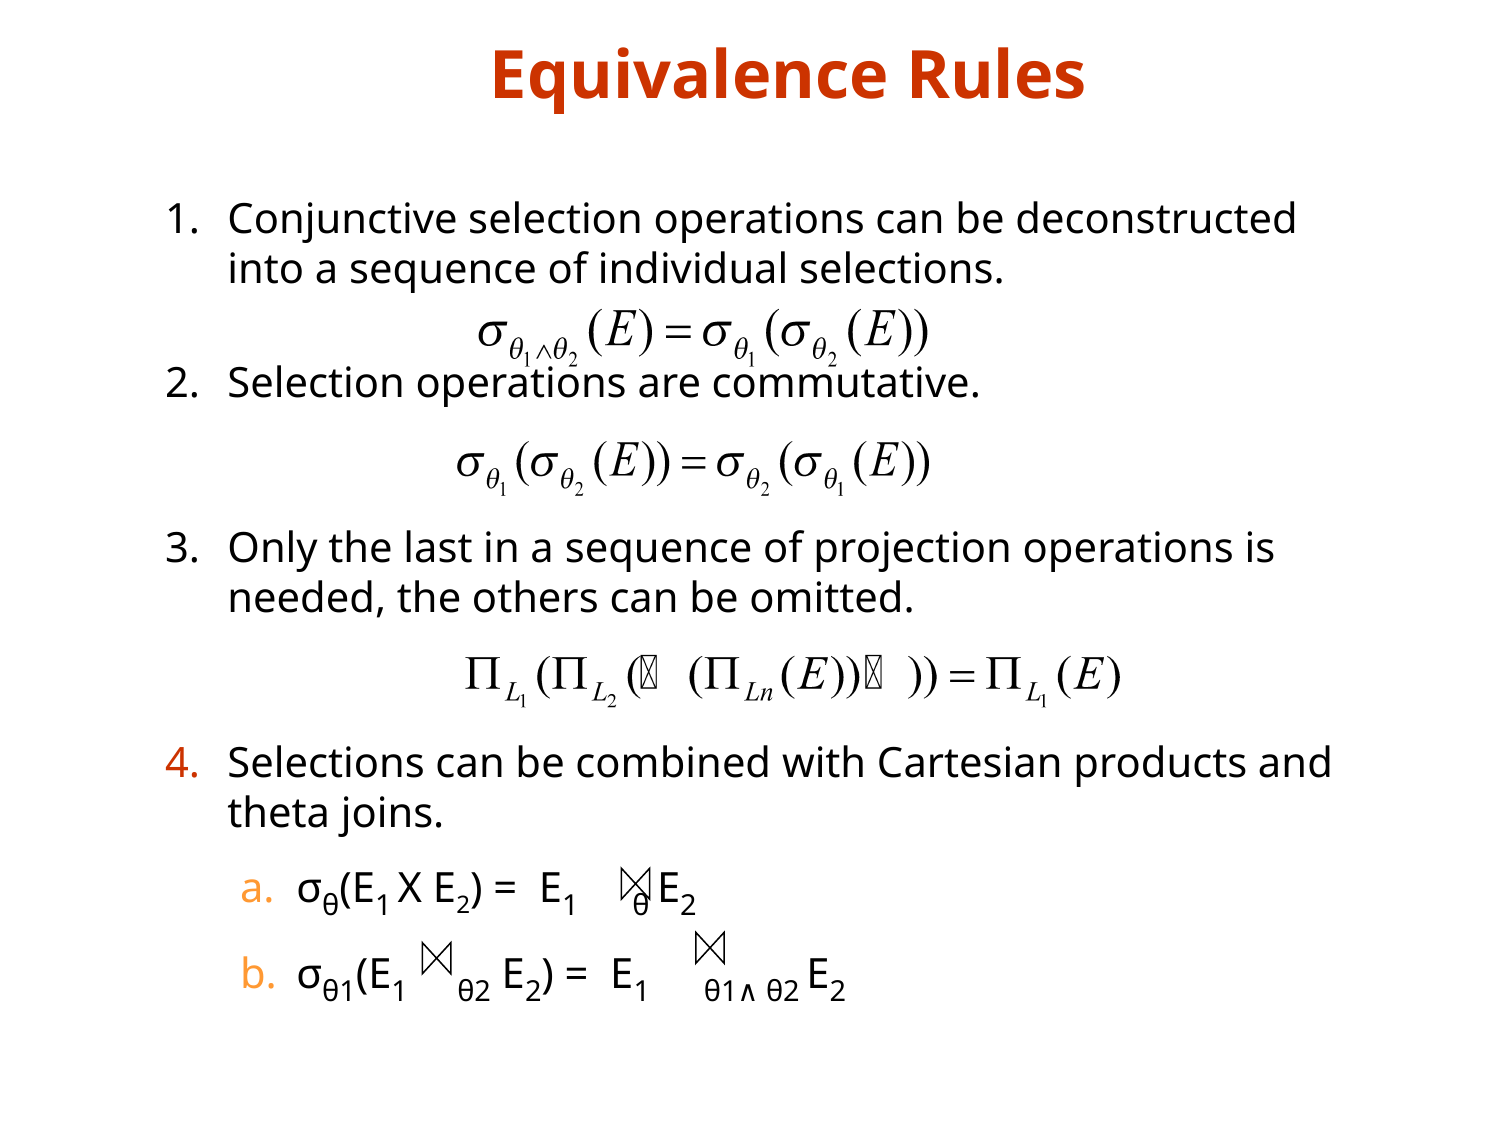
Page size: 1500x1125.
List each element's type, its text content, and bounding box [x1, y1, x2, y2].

text_box [443, 942, 451, 974]
text_box [422, 942, 430, 974]
text_box [429, 950, 444, 966]
text_box [695, 932, 703, 964]
list 1. Conjunctive selection operations can be deconstructed into a sequence of individual selections. 2. Selection operations are commutative. 3. Only the last in a sequence of projection operations is needed, the others can be omitted. Selections can be combined with Cartesian products and theta joins. σθ(E1 X E2) = E1 θ E2 σθ1(E1 θ2 E2) = E1 θ1∧ θ2 E2 [150, 183, 1392, 1031]
title Equivalence Rules [126, 19, 1451, 120]
picture [471, 294, 930, 370]
text_box [717, 932, 725, 964]
picture [457, 641, 1130, 717]
text_box [642, 868, 650, 900]
text_box [702, 940, 718, 956]
text_box [621, 868, 629, 900]
text_box [628, 876, 643, 892]
picture [449, 427, 933, 499]
